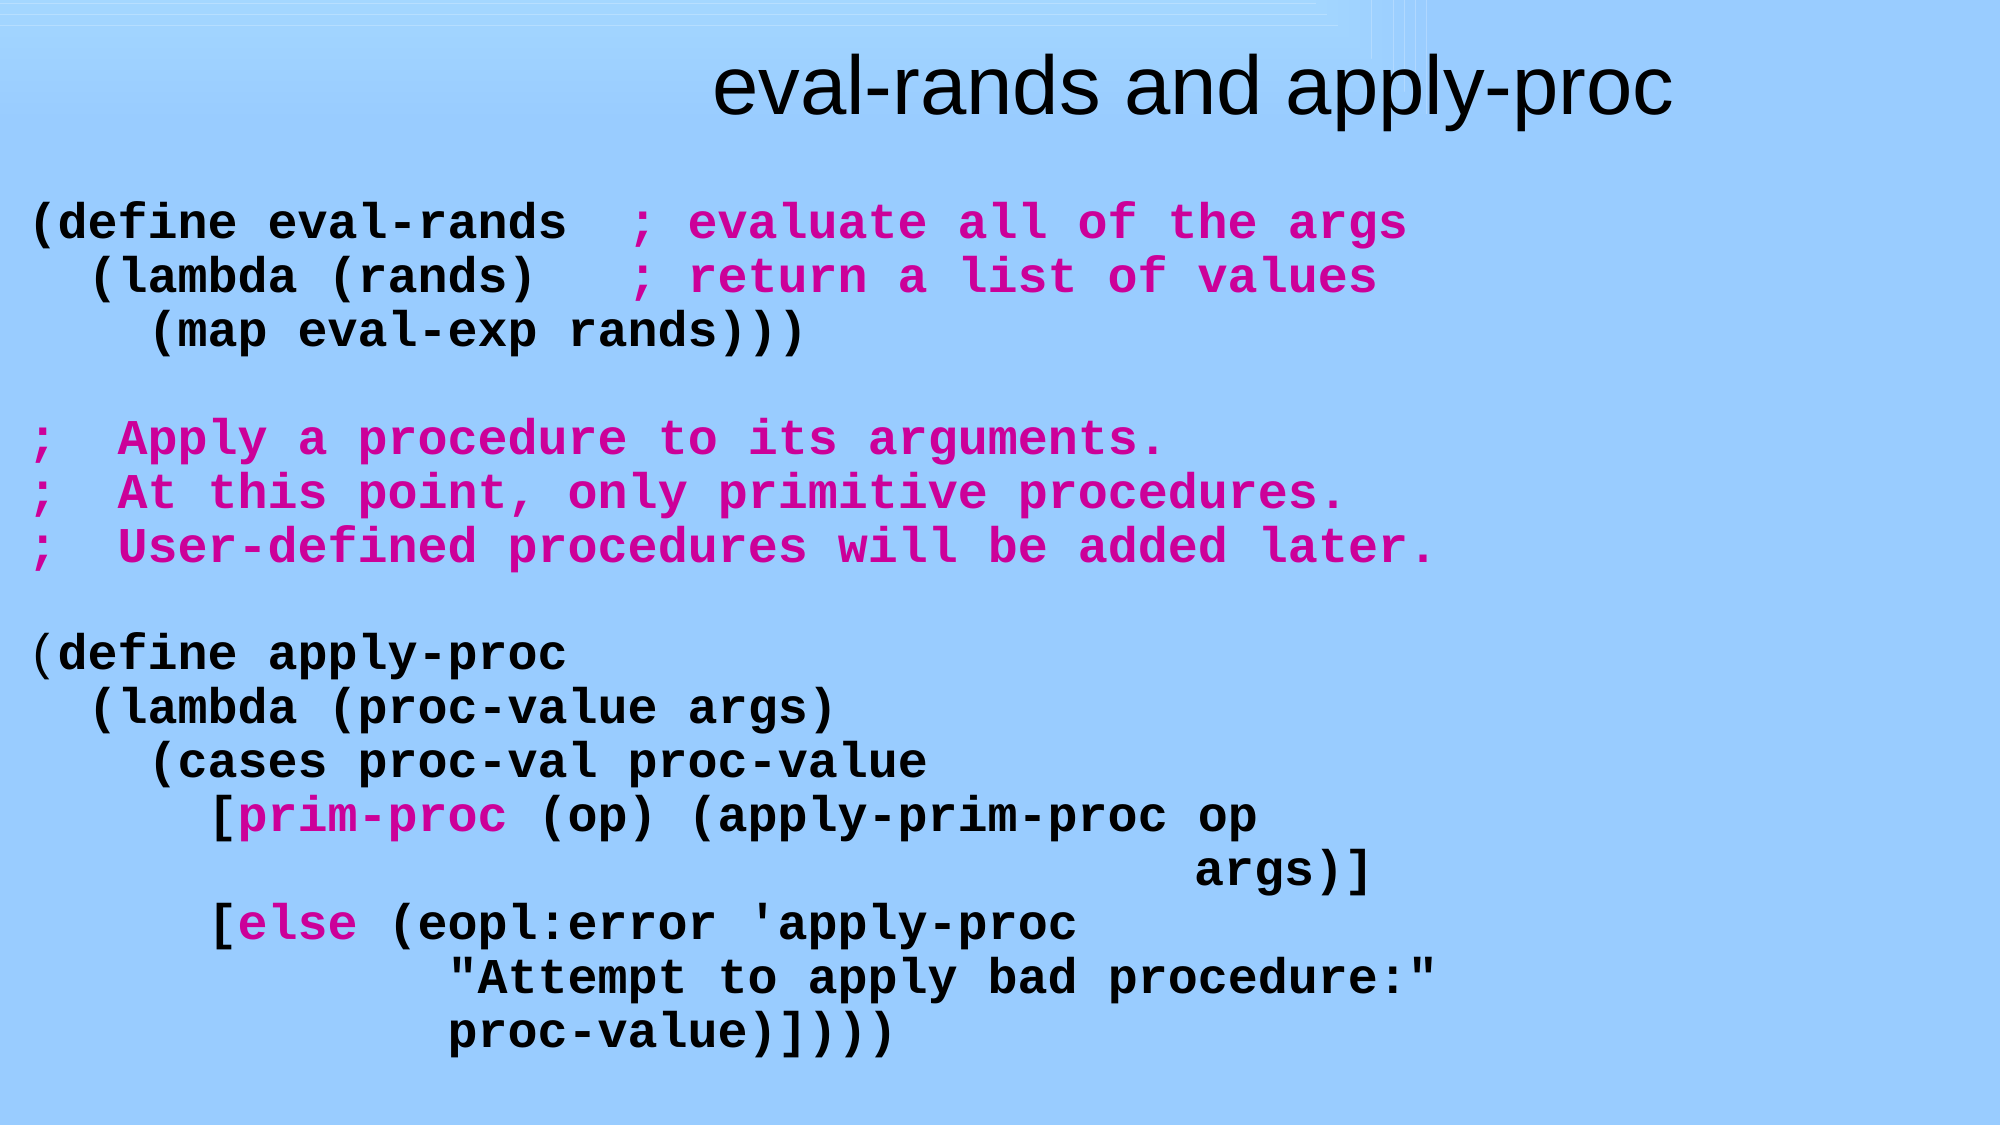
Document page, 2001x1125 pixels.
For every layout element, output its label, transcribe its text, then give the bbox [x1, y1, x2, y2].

title eval-rands and apply-proc [674, 49, 1713, 113]
list (define eval-rands ; evaluate all of the args (lambda (rands) ; return a list of values (map eval-exp rands))) ; Apply a procedure to its arguments. ; At this point, only primitive procedures. ; User-defined procedures will be added later. (define apply-proc (lambda (proc-value args) (cases proc-val proc-value [prim-proc (op) (apply-prim-proc op args)] [else (eopl:error 'apply-proc "Attempt to apply bad procedure:" proc-value)]))) [12, 187, 1938, 1125]
